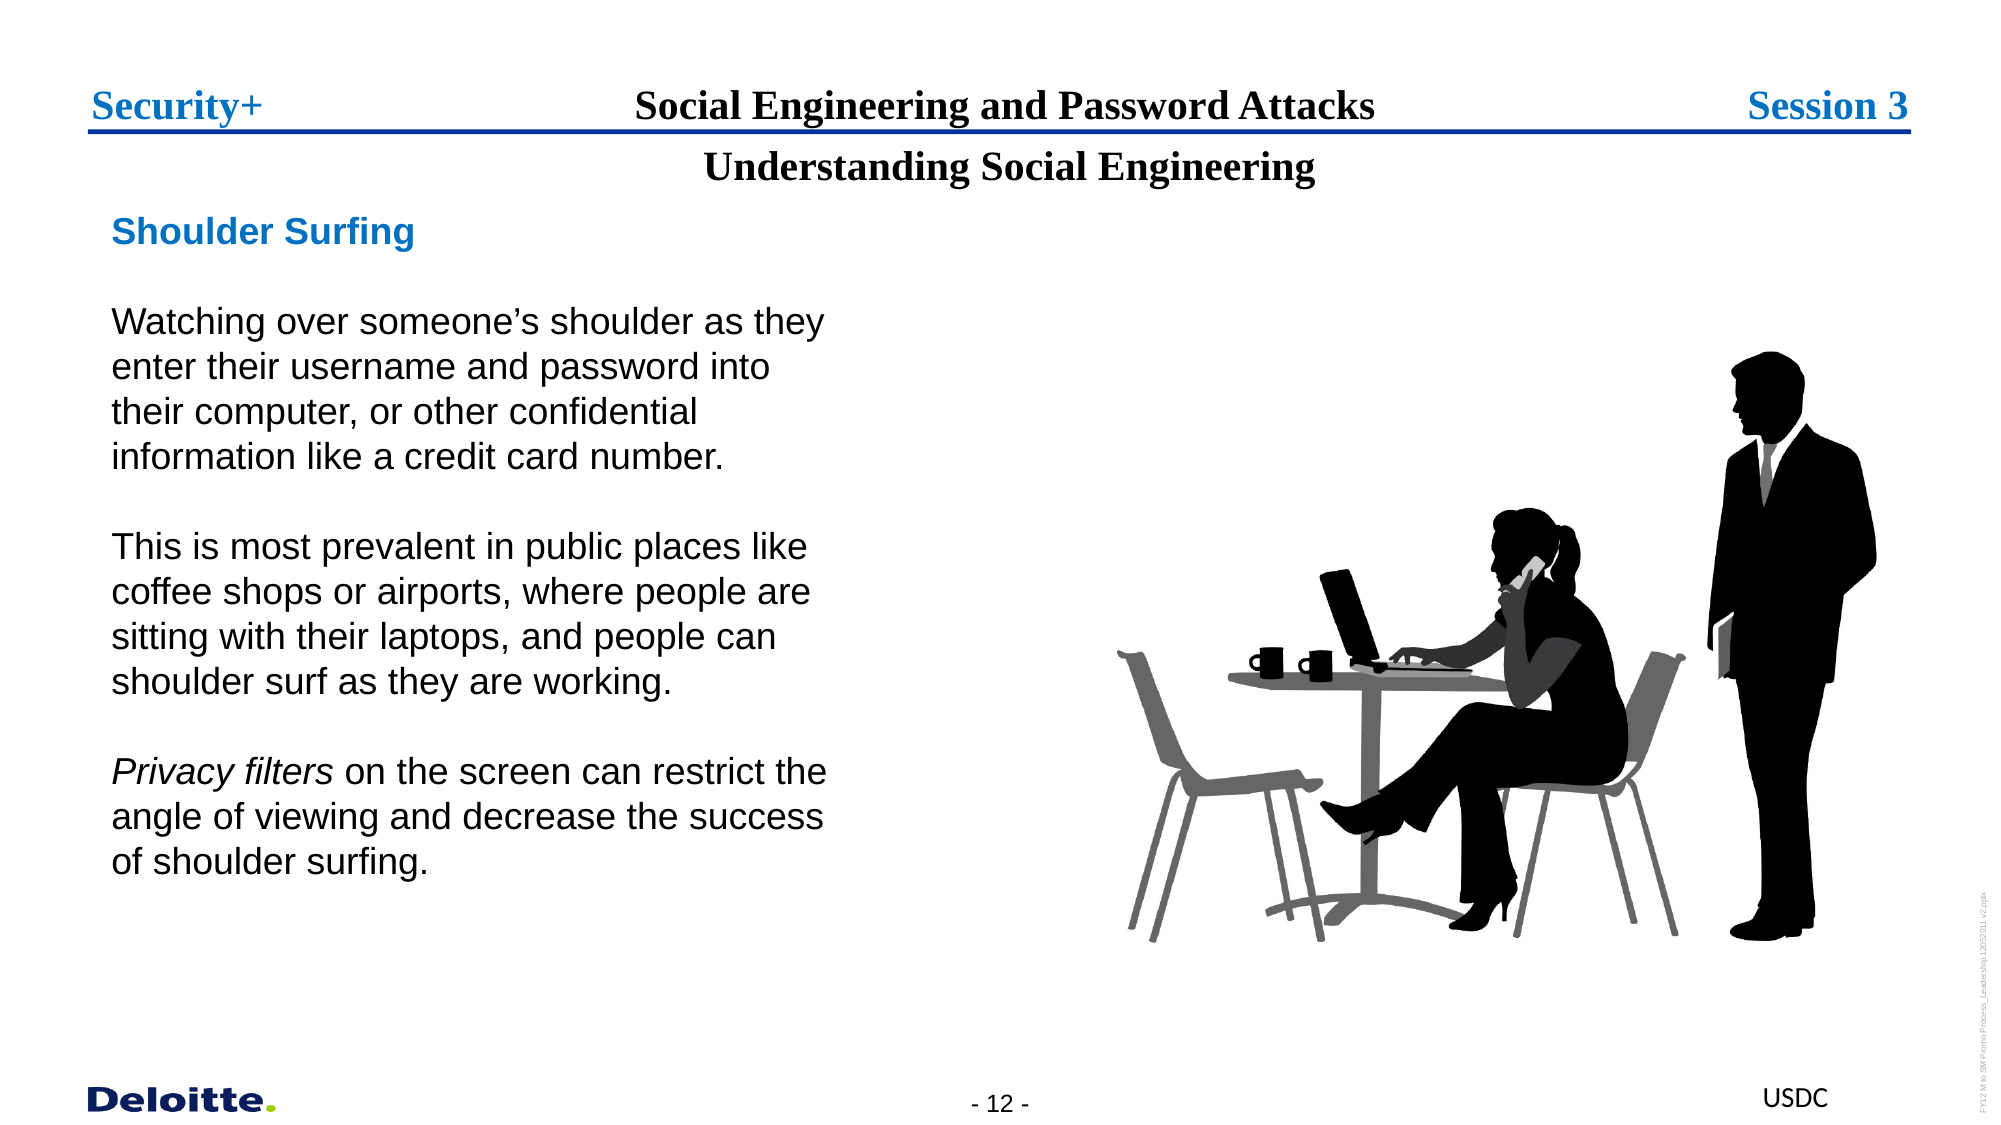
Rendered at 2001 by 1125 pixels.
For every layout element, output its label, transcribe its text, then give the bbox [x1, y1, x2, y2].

title Social Engineering and Password Attacks [96, 77, 1915, 267]
text_box Understanding Social Engineering [660, 131, 1340, 197]
text_box Security+ [91, 78, 1909, 156]
picture [86, 1085, 277, 1113]
text_box Shoulder Surfing Watching over someone’s shoulder as they enter their username and password into their computer, or other confidential information like a credit card number. This is most prevalent in public places like coffee shops or airports, where people are sitting with their laptops, and people can shoulder surf as they are working. Privacy filters on the screen can restrict the angle of viewing and decrease the success of shoulder surfing. [96, 199, 866, 890]
picture [1054, 270, 1915, 986]
